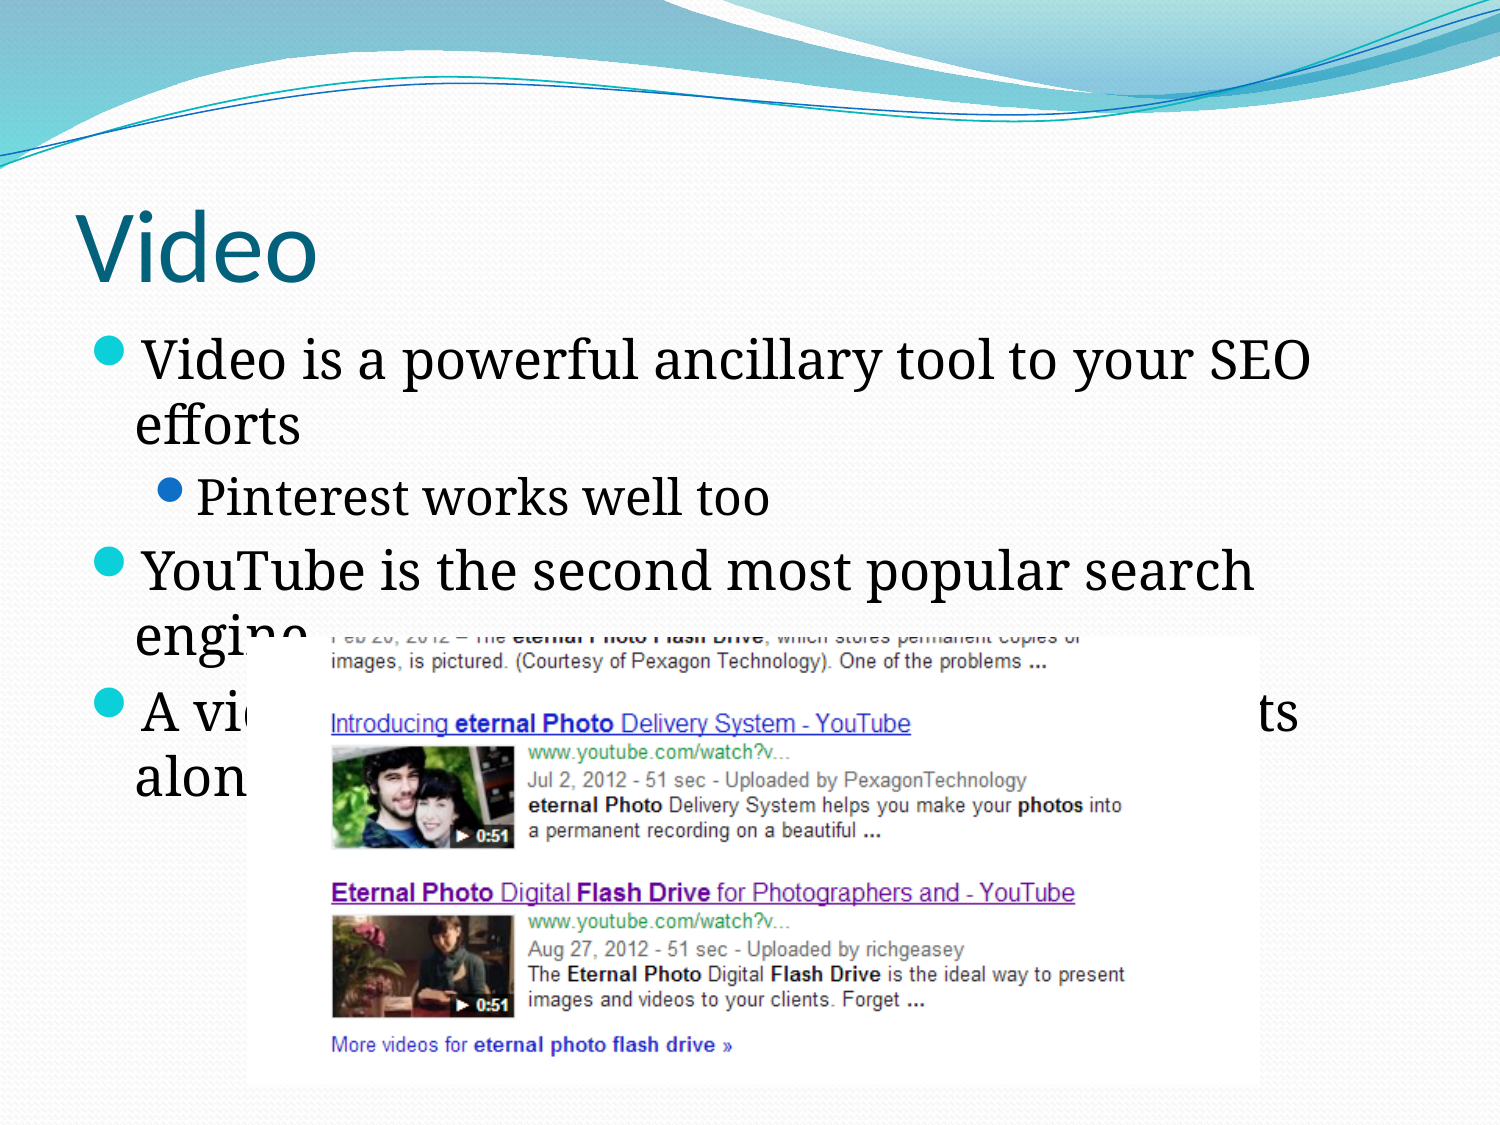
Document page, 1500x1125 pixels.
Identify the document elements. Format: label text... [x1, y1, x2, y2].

list Video is a powerful ancillary tool to your SEO efforts Pinterest works well too YouTube is the second most popular search engine A video can easily show up for search results along with your site pages [75, 317, 1425, 1038]
picture [247, 637, 1261, 1085]
title Video [75, 115, 1425, 303]
